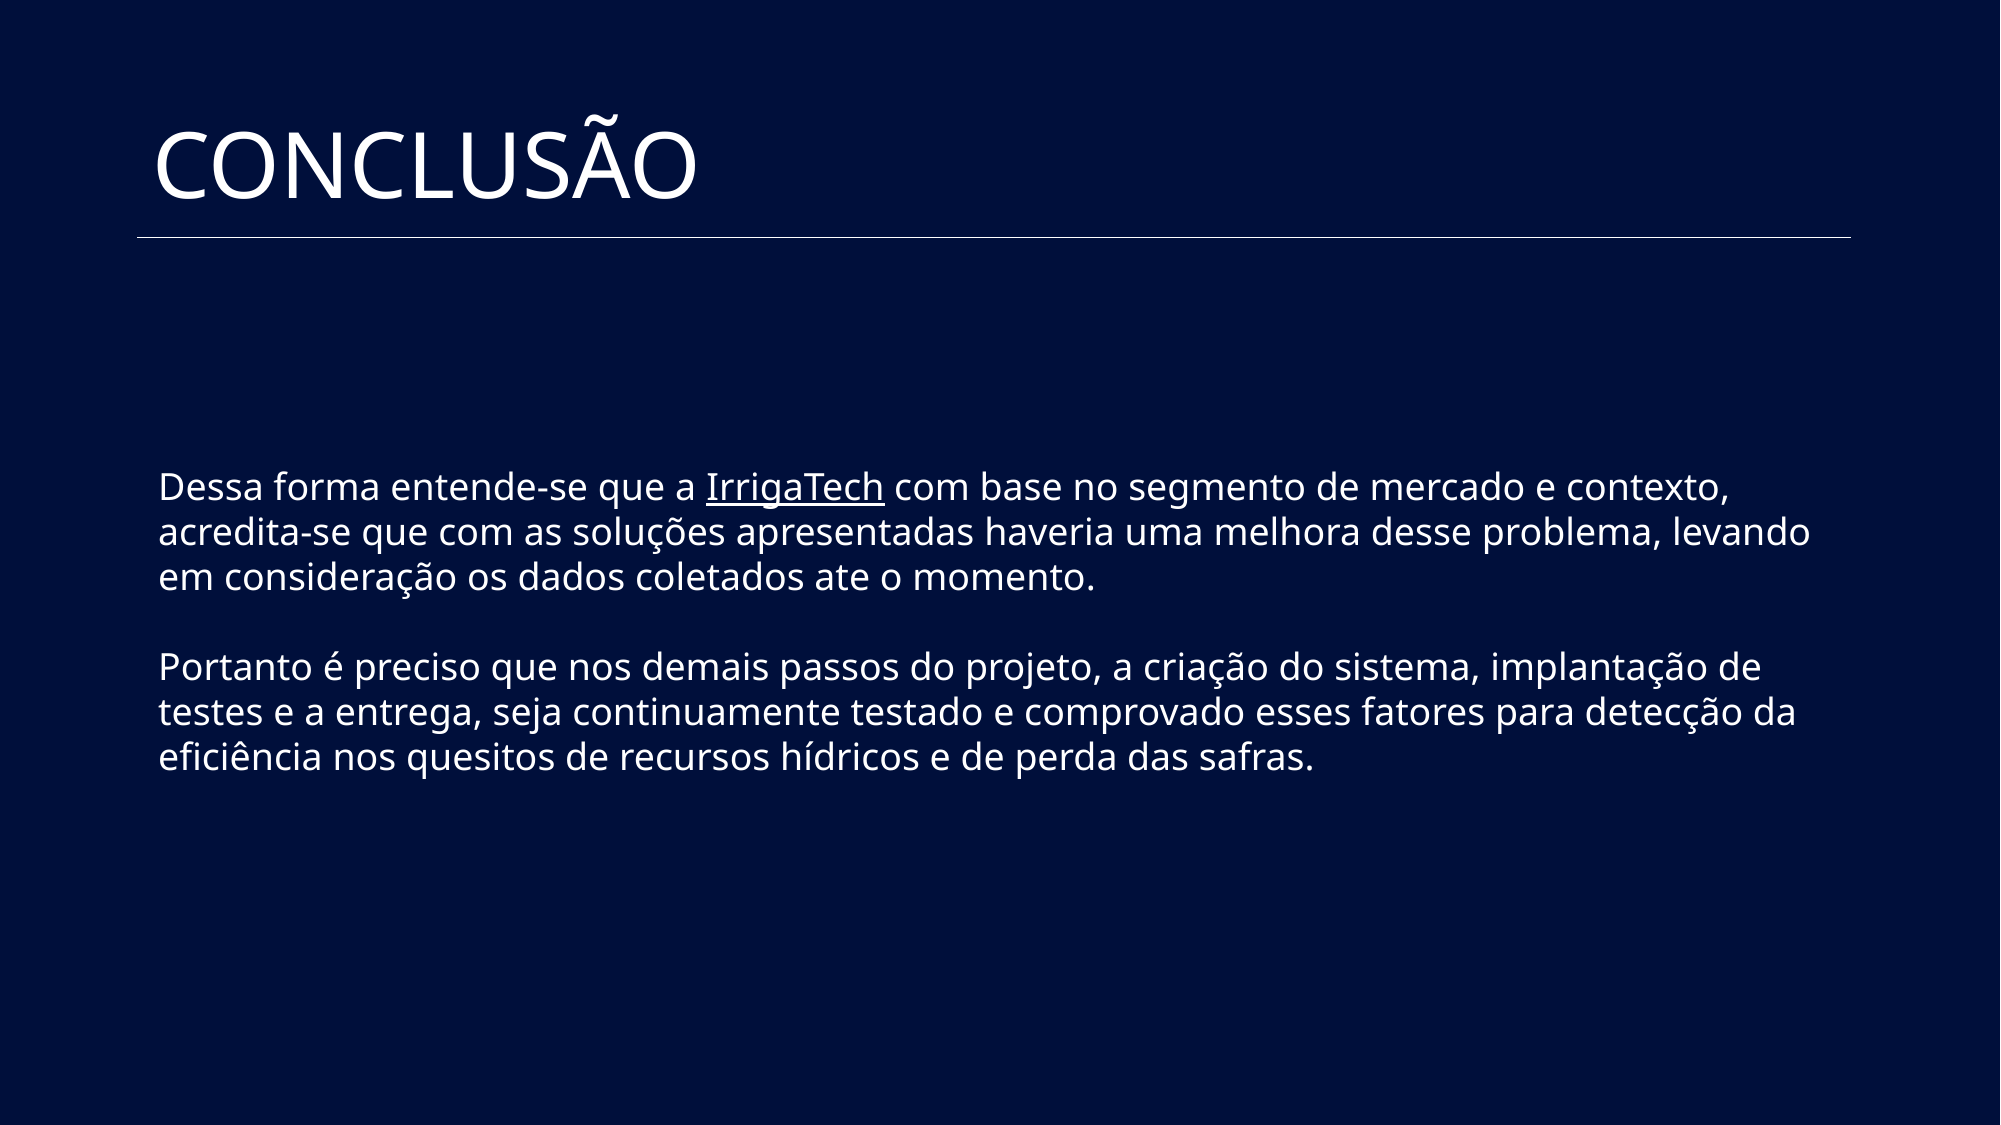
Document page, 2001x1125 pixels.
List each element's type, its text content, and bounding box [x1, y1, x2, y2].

text_box Dessa forma entende-se que a IrrigaTech com base no segmento de mercado e contexto, acredita-se que com as soluções apresentadas haveria uma melhora desse problema, levando em consideração os dados coletados ate o momento. Portanto é preciso que nos demais passos do projeto, a criação do sistema, implantação de testes e a entrega, seja continuamente testado e comprovado esses fatores para detecção da eficiência nos quesitos de recursos hídricos e de perda das safras. [143, 455, 1857, 875]
title CONCLUSÃO [137, 59, 1863, 278]
